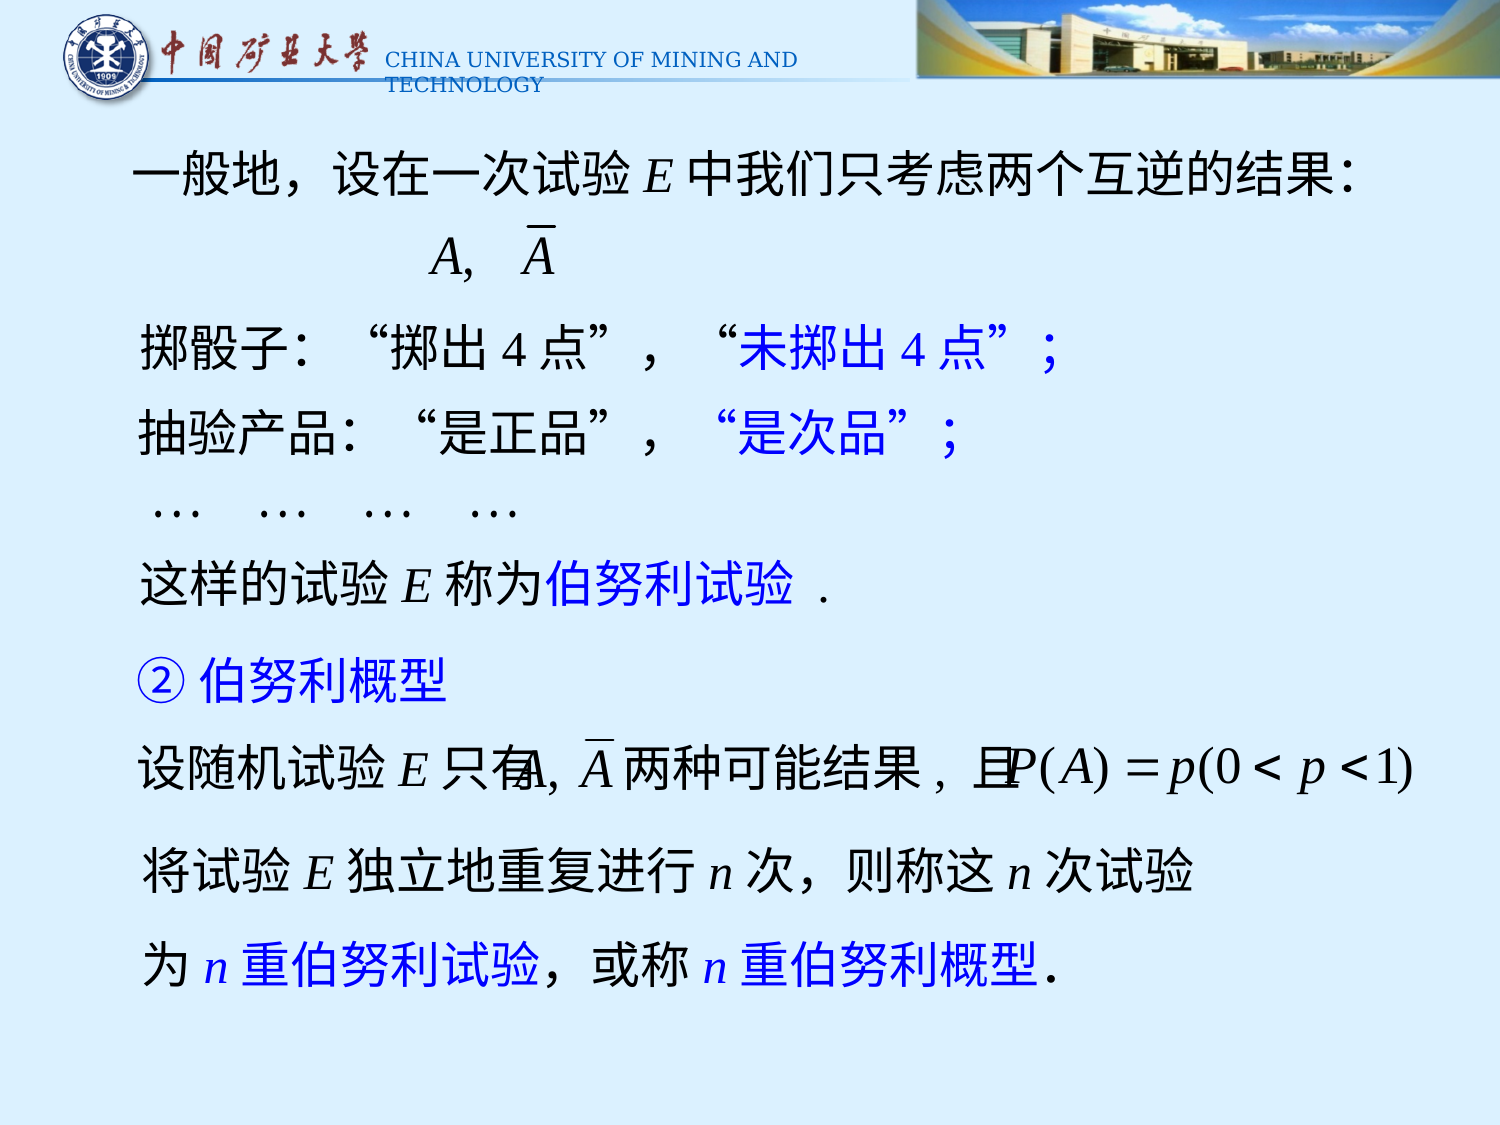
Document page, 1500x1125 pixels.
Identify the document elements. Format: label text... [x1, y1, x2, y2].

text_box 抽验产品：“是正品”，“是次品”； [123, 394, 1269, 470]
text_box 掷骰子：“掷出4点”，“未掷出4点”； [124, 309, 1311, 385]
text_box ②伯努利概型 [121, 642, 859, 718]
text_box 将试验E独立地重复进行n次，则称这n次试验 [127, 831, 1340, 907]
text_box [152, 507, 525, 551]
text_box 这样的试验E称为伯努利试验 . [124, 545, 1058, 621]
text_box 两种可能结果, 且 [629, 729, 1133, 805]
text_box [993, 733, 1425, 809]
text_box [501, 723, 624, 805]
text_box 一般地，设在一次试验E中我们只考虑两个互逆的结果： [116, 122, 1500, 210]
text_box 为n重伯努利试验，或称n重伯努利概型． [127, 925, 1315, 1001]
picture [918, 0, 1500, 77]
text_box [417, 210, 564, 292]
text_box 设随机试验E只有 [121, 729, 496, 804]
picture [59, 10, 160, 111]
